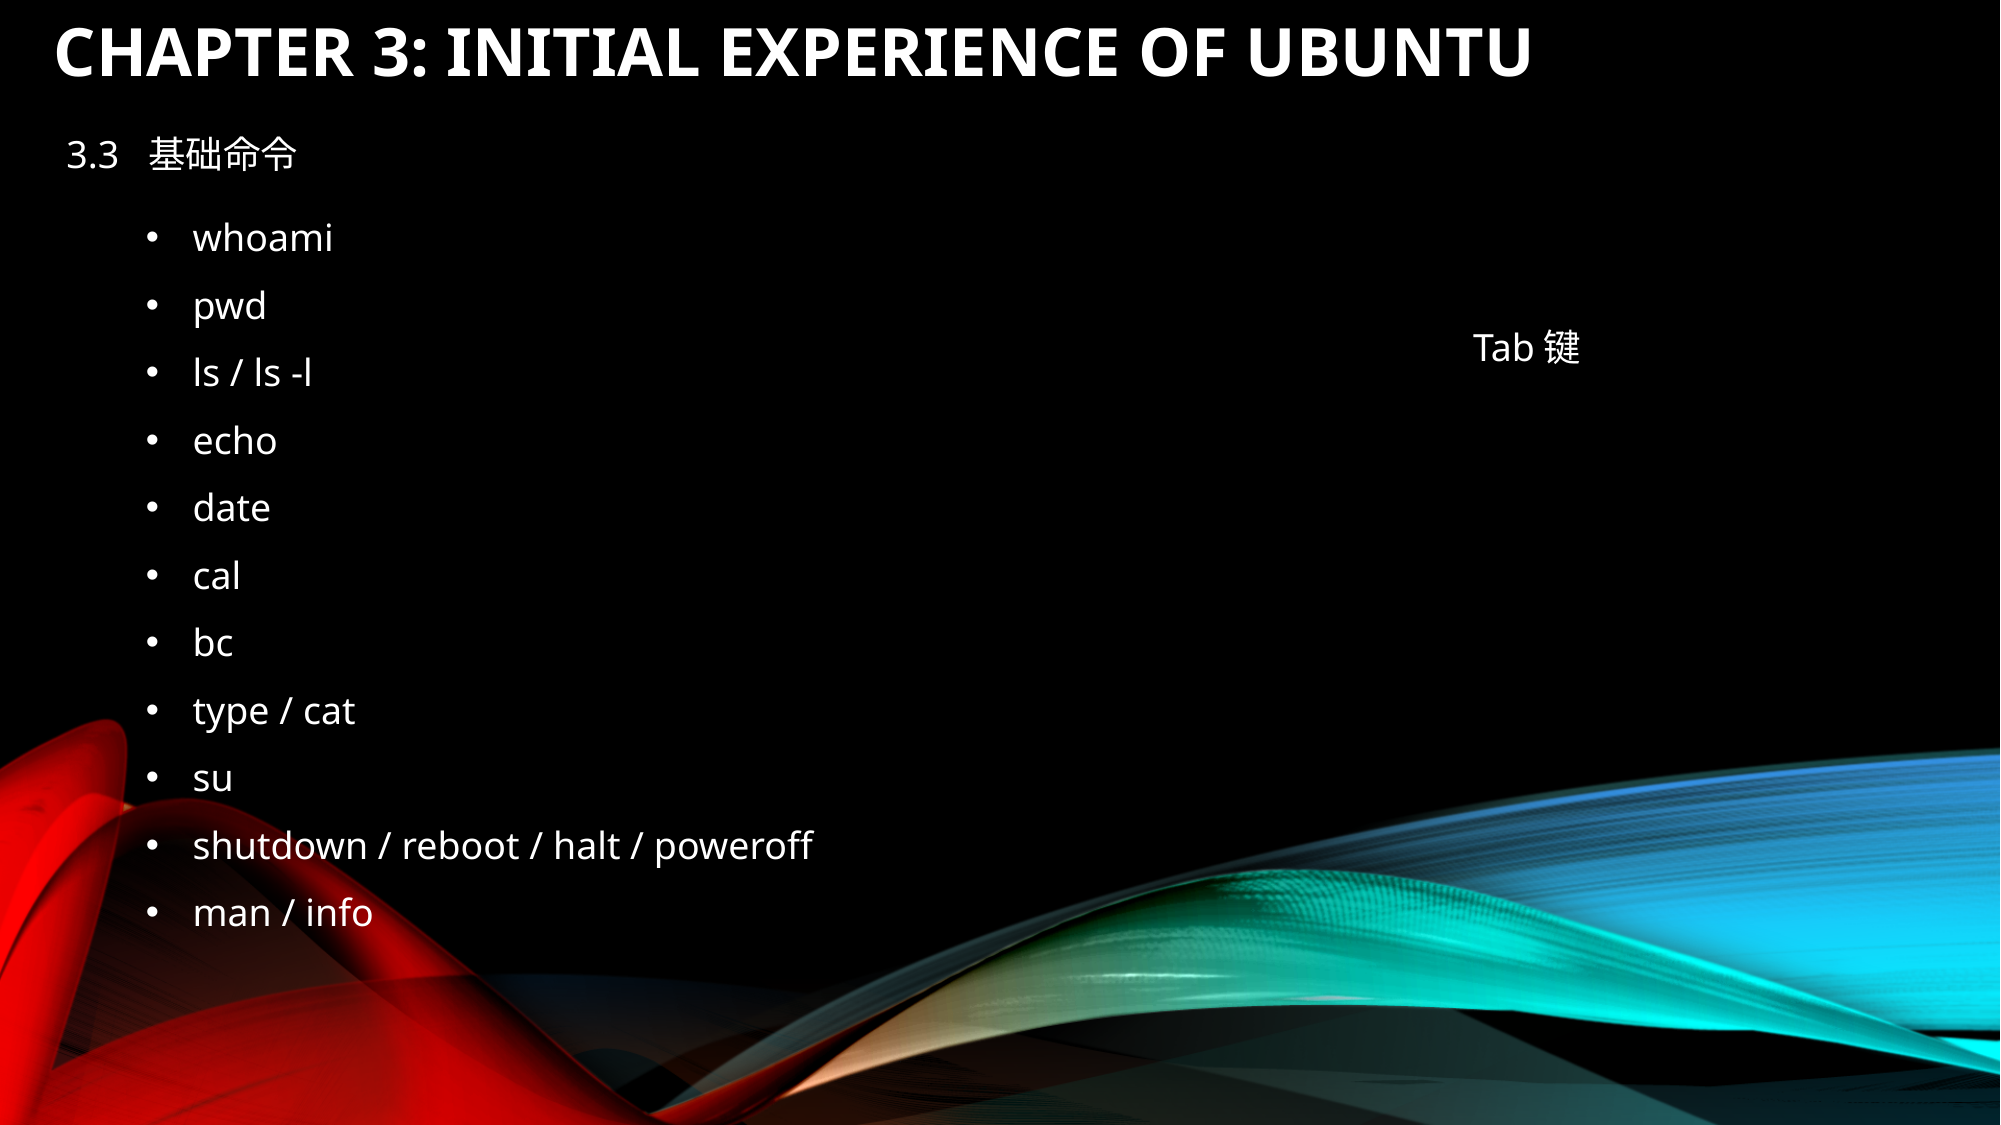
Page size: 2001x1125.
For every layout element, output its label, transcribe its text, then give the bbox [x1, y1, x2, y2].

title Chapter 3: initial experience of Ubuntu [38, 1, 2000, 109]
text_box Tab键 [1458, 317, 1597, 377]
text_box whoami pwd ls / ls -l echo date cal bc type / cat su shutdown / reboot / halt / poweroff man / info [55, 184, 1886, 942]
text_box 3.3 基础命令 [51, 123, 1949, 184]
picture [0, 717, 2000, 1125]
